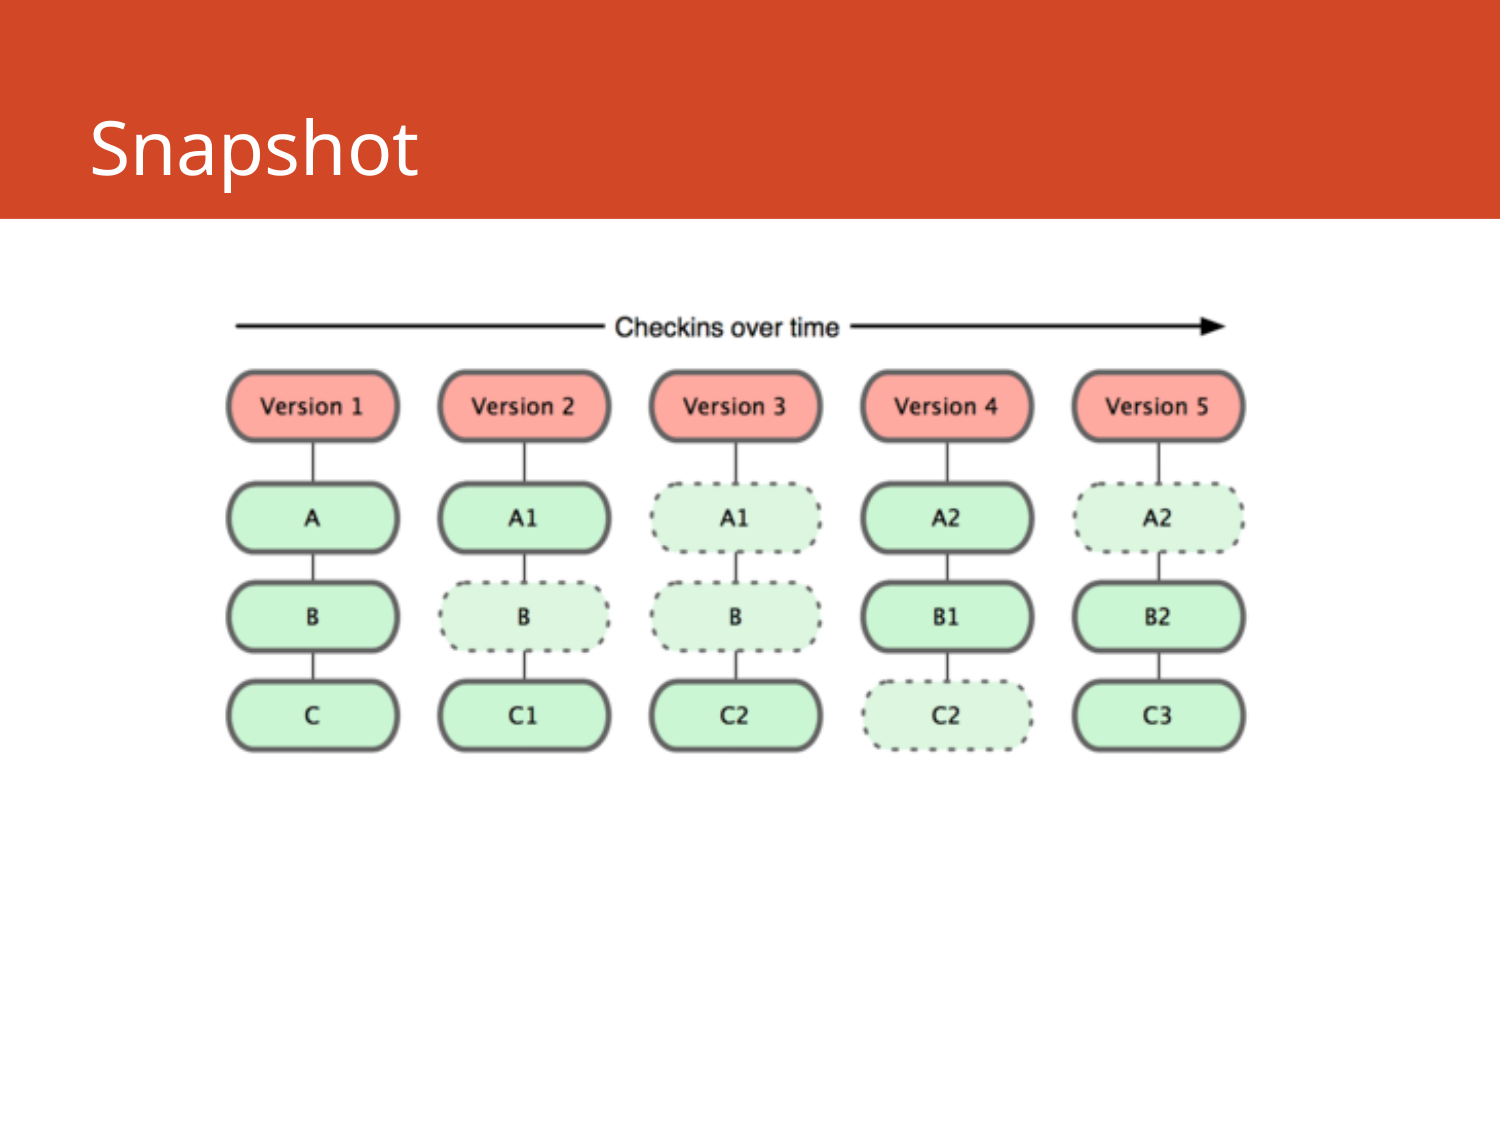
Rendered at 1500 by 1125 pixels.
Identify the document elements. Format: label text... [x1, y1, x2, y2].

title Snapshot [74, 0, 1397, 199]
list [222, 299, 1249, 756]
